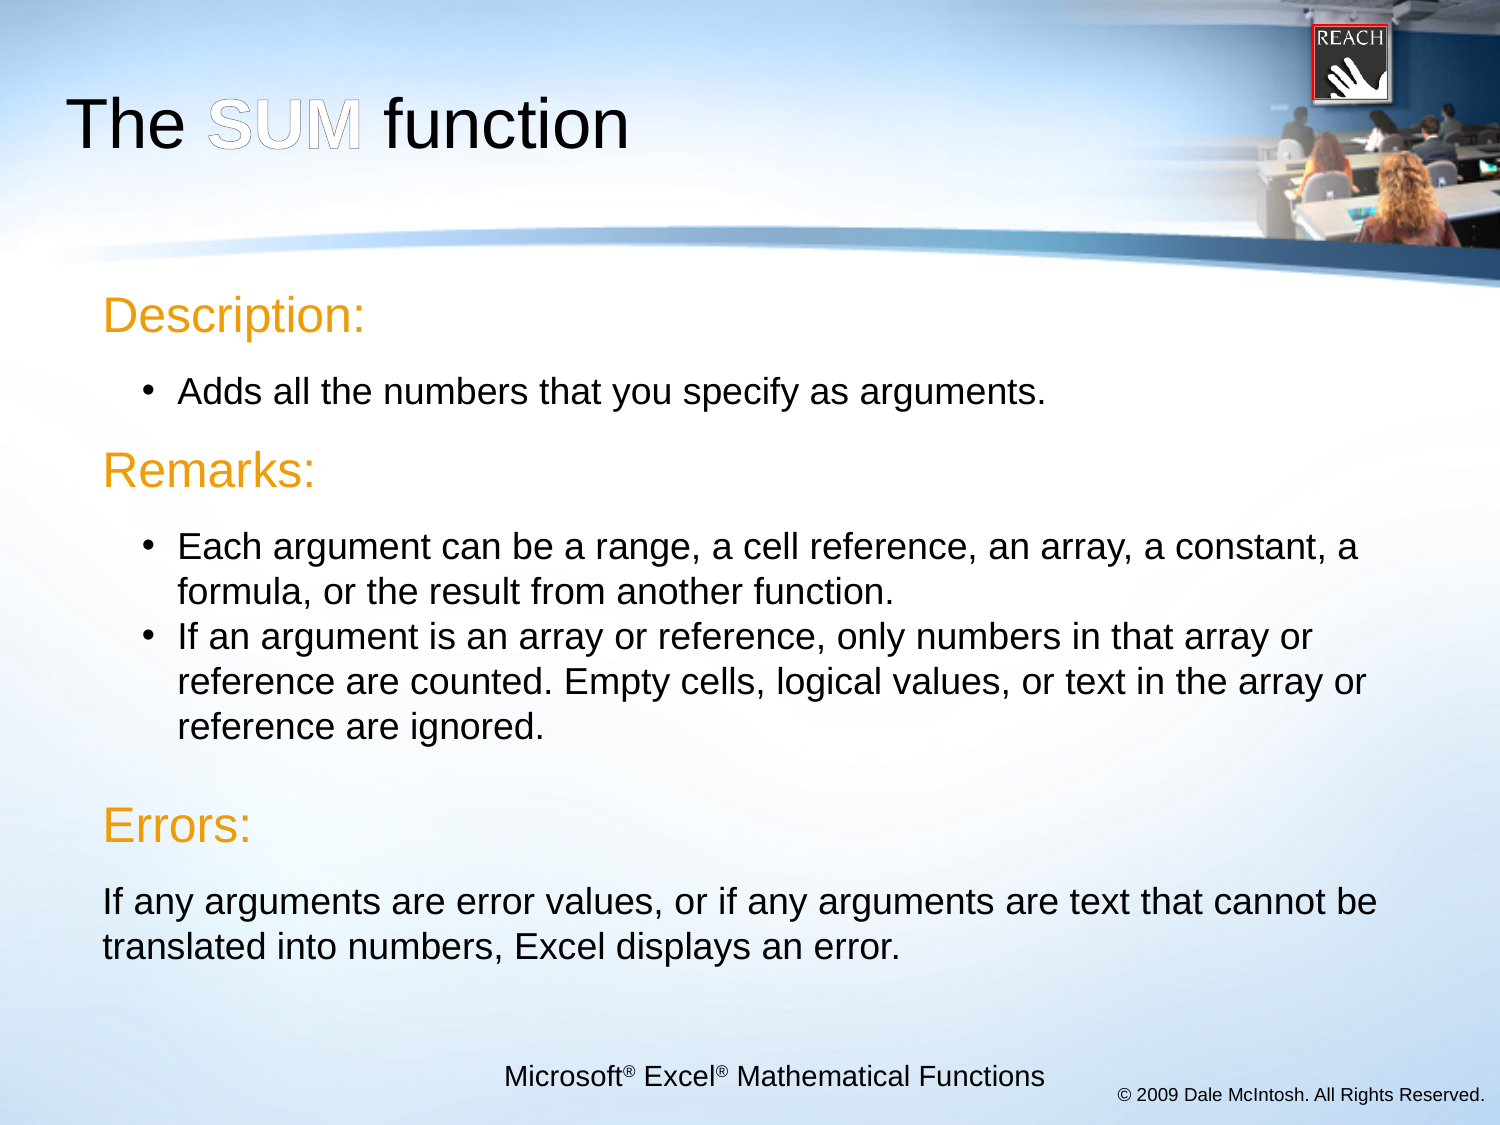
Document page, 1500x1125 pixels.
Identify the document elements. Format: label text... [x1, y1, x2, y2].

title The SUM function [49, 32, 1248, 209]
text_box Description: Adds all the numbers that you specify as arguments. Remarks: Each argument can be a range, a cell reference, an array, a constant, a formula, or the result from another function. If an argument is an array or reference, only numbers in that array or reference are counted. Empty cells, logical values, or text in the array or reference are ignored. Errors: If any arguments are error values, or if any arguments are text that cannot be translated into numbers, Excel displays an error. [87, 274, 1438, 975]
footer Microsoft® Excel® Mathematical Functions [487, 1049, 1063, 1101]
picture [0, 0, 1500, 1125]
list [1312, 24, 1388, 101]
